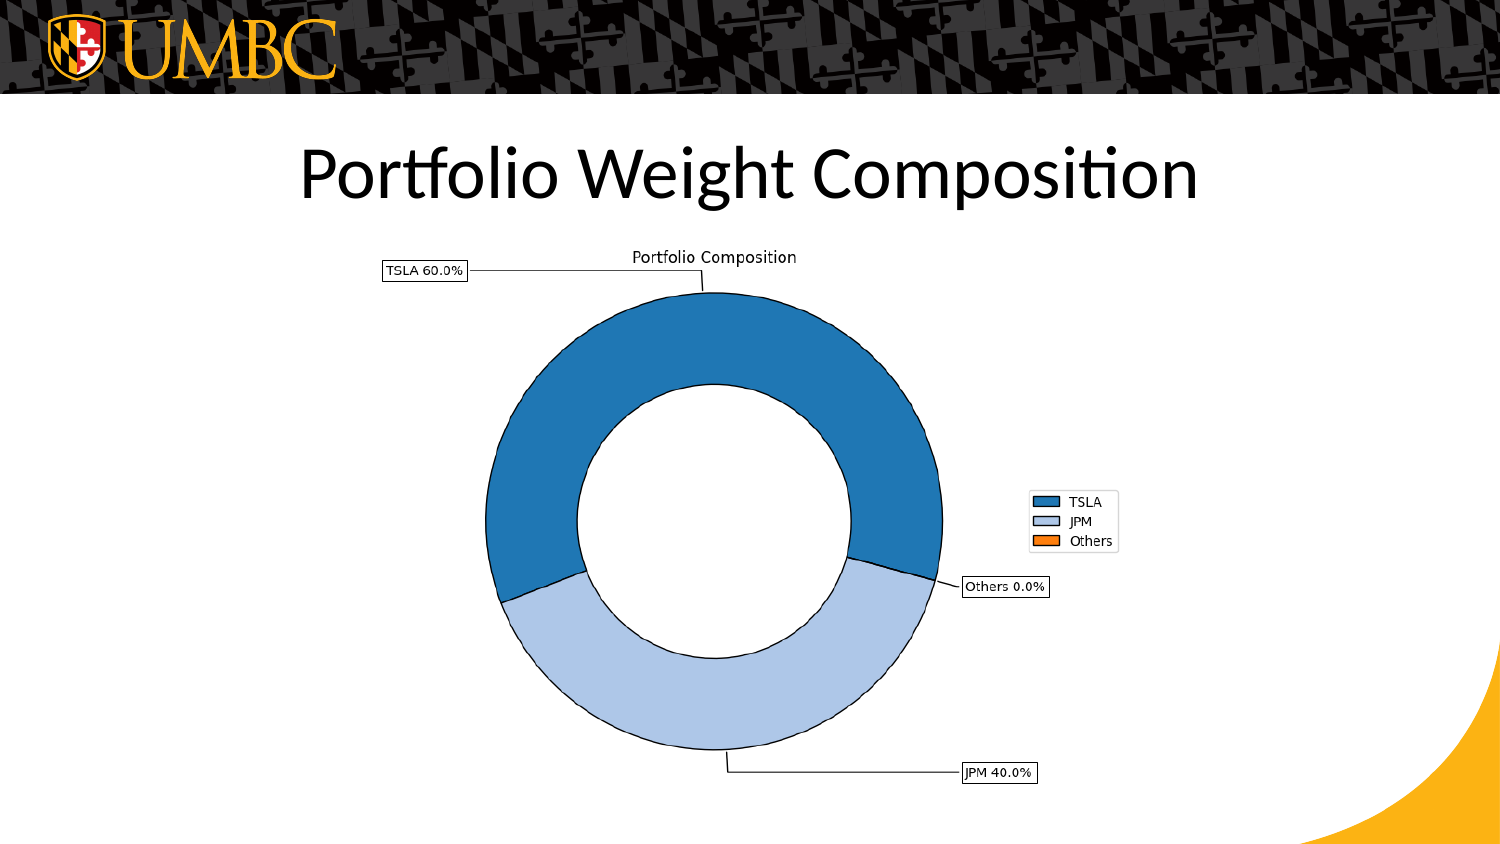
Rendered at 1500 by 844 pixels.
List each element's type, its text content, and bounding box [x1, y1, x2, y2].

title Portfolio Weight Composition [75, 115, 1425, 221]
picture [378, 244, 1122, 785]
picture [1299, 639, 1500, 844]
picture [0, 0, 1500, 94]
